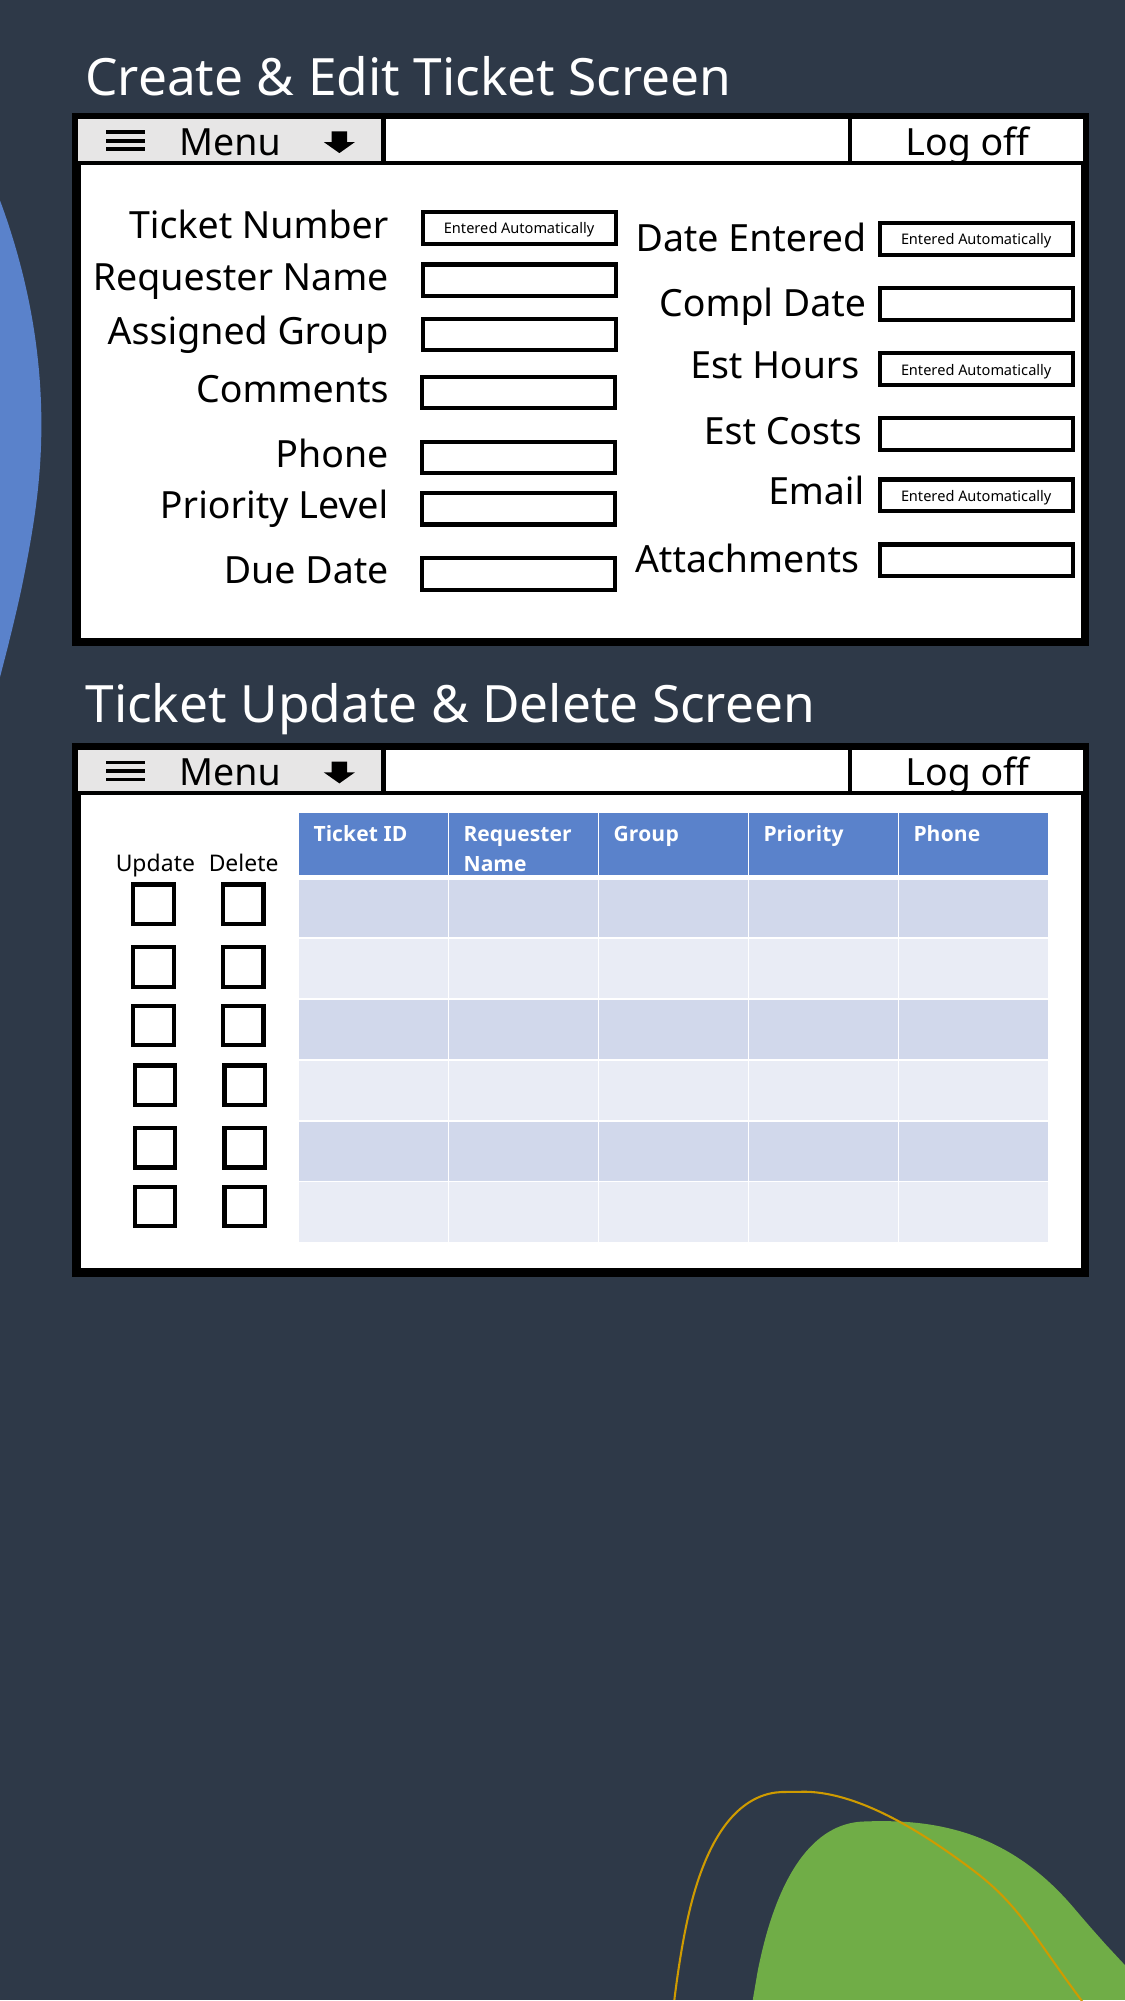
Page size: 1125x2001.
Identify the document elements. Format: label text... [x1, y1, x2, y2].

text_box [222, 1005, 264, 1046]
text_box Compl Date [368, 271, 882, 332]
text_box Due Date [0, 538, 404, 599]
table_header Group [599, 813, 748, 875]
table_cell [749, 939, 898, 998]
text_box Requester Name [0, 245, 404, 299]
table_header Phone [899, 813, 1048, 875]
text_box Ticket Number [3, 193, 404, 245]
table_cell [449, 1000, 598, 1059]
table_cell [299, 1122, 448, 1181]
text_box Priority Level [0, 473, 404, 534]
text_box [421, 394, 616, 399]
text_box [223, 1186, 266, 1227]
table_cell [899, 1000, 1048, 1059]
text_box Attachments [361, 527, 874, 588]
table_cell [299, 1000, 448, 1059]
table_cell [299, 1061, 448, 1120]
table_cell [749, 1061, 898, 1120]
table_header Requester Name [449, 813, 598, 875]
table_header Ticket ID [299, 813, 448, 875]
text_box Menu [75, 116, 385, 164]
text_box Update [101, 841, 227, 884]
text_box [421, 520, 616, 526]
table_cell [599, 1122, 748, 1181]
text_box Est Costs [363, 399, 877, 459]
text_box [222, 884, 264, 925]
table_cell [599, 1061, 748, 1120]
text_box [223, 1127, 266, 1169]
table_cell [899, 1182, 1048, 1242]
text_box Log off [849, 116, 1086, 164]
table_cell [749, 1000, 898, 1059]
table_cell [449, 1122, 598, 1181]
text_box Delete [227, 841, 320, 884]
table_cell [449, 1061, 598, 1120]
table_cell [449, 1182, 598, 1242]
text_box Email [419, 460, 880, 520]
text_box [882, 287, 1074, 321]
text_box [320, 130, 359, 155]
text_box [385, 747, 849, 794]
table_cell [299, 880, 448, 937]
text_box Entered Automatically [882, 222, 1074, 256]
table_cell [599, 1000, 748, 1059]
text_box Comments [0, 357, 404, 418]
table_cell [299, 939, 448, 998]
text_box [385, 116, 849, 164]
table_cell [899, 1122, 1048, 1181]
table_cell [899, 880, 1048, 937]
table_cell [749, 1182, 898, 1242]
text_box [422, 266, 617, 271]
text_box Est Hours [414, 334, 875, 394]
text_box [132, 884, 175, 925]
title Create & Edit Ticket Screen [70, 0, 1055, 158]
table_header Priority [749, 813, 898, 875]
table_cell [749, 880, 898, 937]
table_cell [299, 1182, 448, 1242]
text_box [75, 794, 1086, 1274]
text_box Phone [0, 422, 404, 473]
text_box [320, 760, 359, 785]
table_cell [449, 880, 598, 937]
table_cell [899, 939, 1048, 998]
text_box [223, 1064, 266, 1106]
text_box [222, 946, 264, 988]
text_box Date Entered [421, 206, 882, 266]
table_cell [749, 1122, 898, 1181]
table_cell [449, 939, 598, 998]
text_box [879, 417, 1074, 451]
table_cell [599, 939, 748, 998]
text_box [132, 946, 175, 988]
text_box [134, 1064, 176, 1106]
text_box Log off [849, 747, 1086, 794]
table_cell [599, 1182, 748, 1242]
text_box [134, 1186, 176, 1227]
text_box Assigned Group [0, 299, 404, 357]
table_cell [599, 880, 748, 937]
text_box Menu [75, 747, 385, 794]
table_cell [899, 1061, 1048, 1120]
text_box [132, 1005, 175, 1046]
text_box [134, 1127, 176, 1169]
text_box Entered Automatically [879, 352, 1074, 386]
text_box [75, 164, 1086, 643]
text_box Entered Automatically [880, 478, 1074, 512]
text_box [879, 543, 1074, 577]
text_box Ticket Update & Delete Screen [70, 662, 1055, 749]
